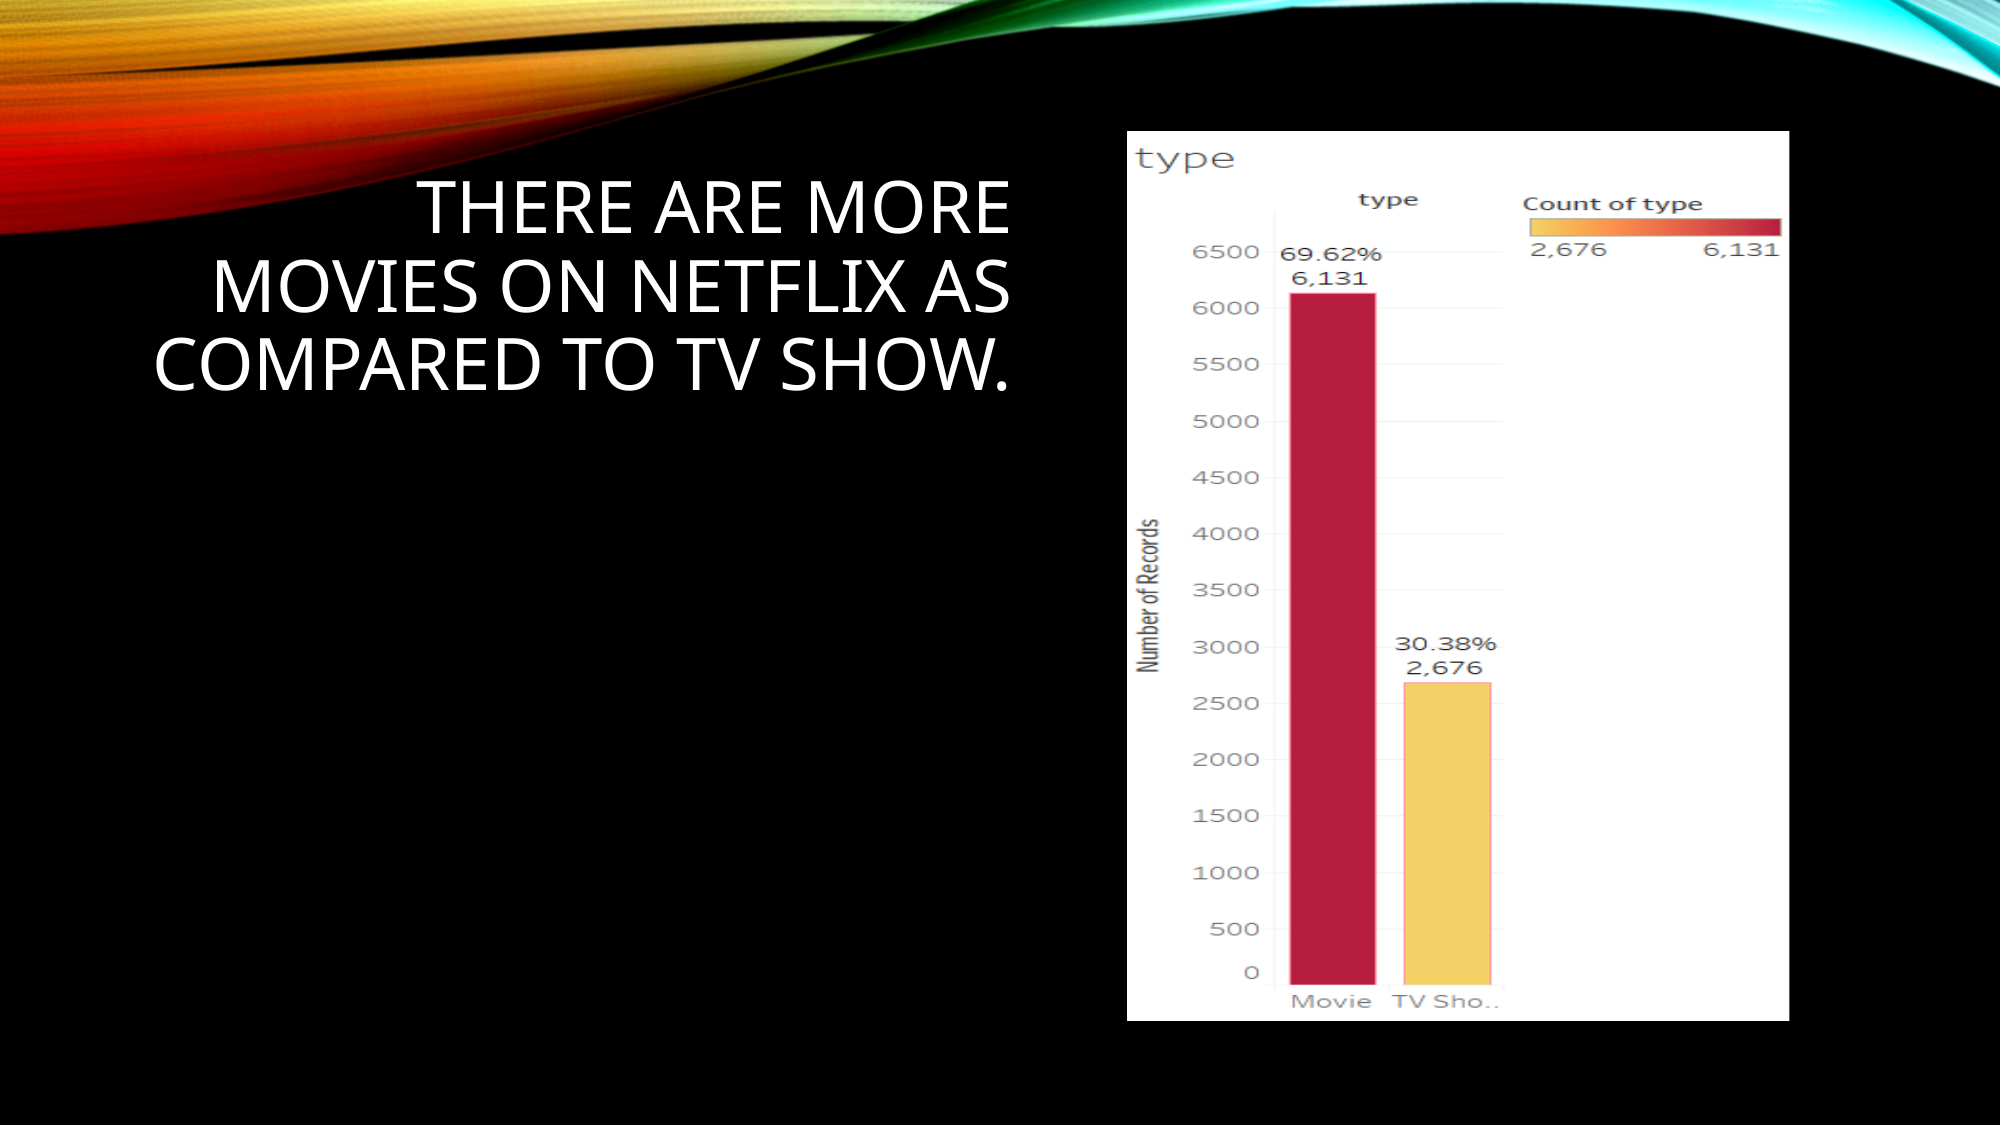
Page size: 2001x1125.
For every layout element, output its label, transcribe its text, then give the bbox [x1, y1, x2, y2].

picture [0, 0, 2000, 1022]
title There are More Movies on Netflix as Compared to TV Show. [137, 151, 1028, 426]
